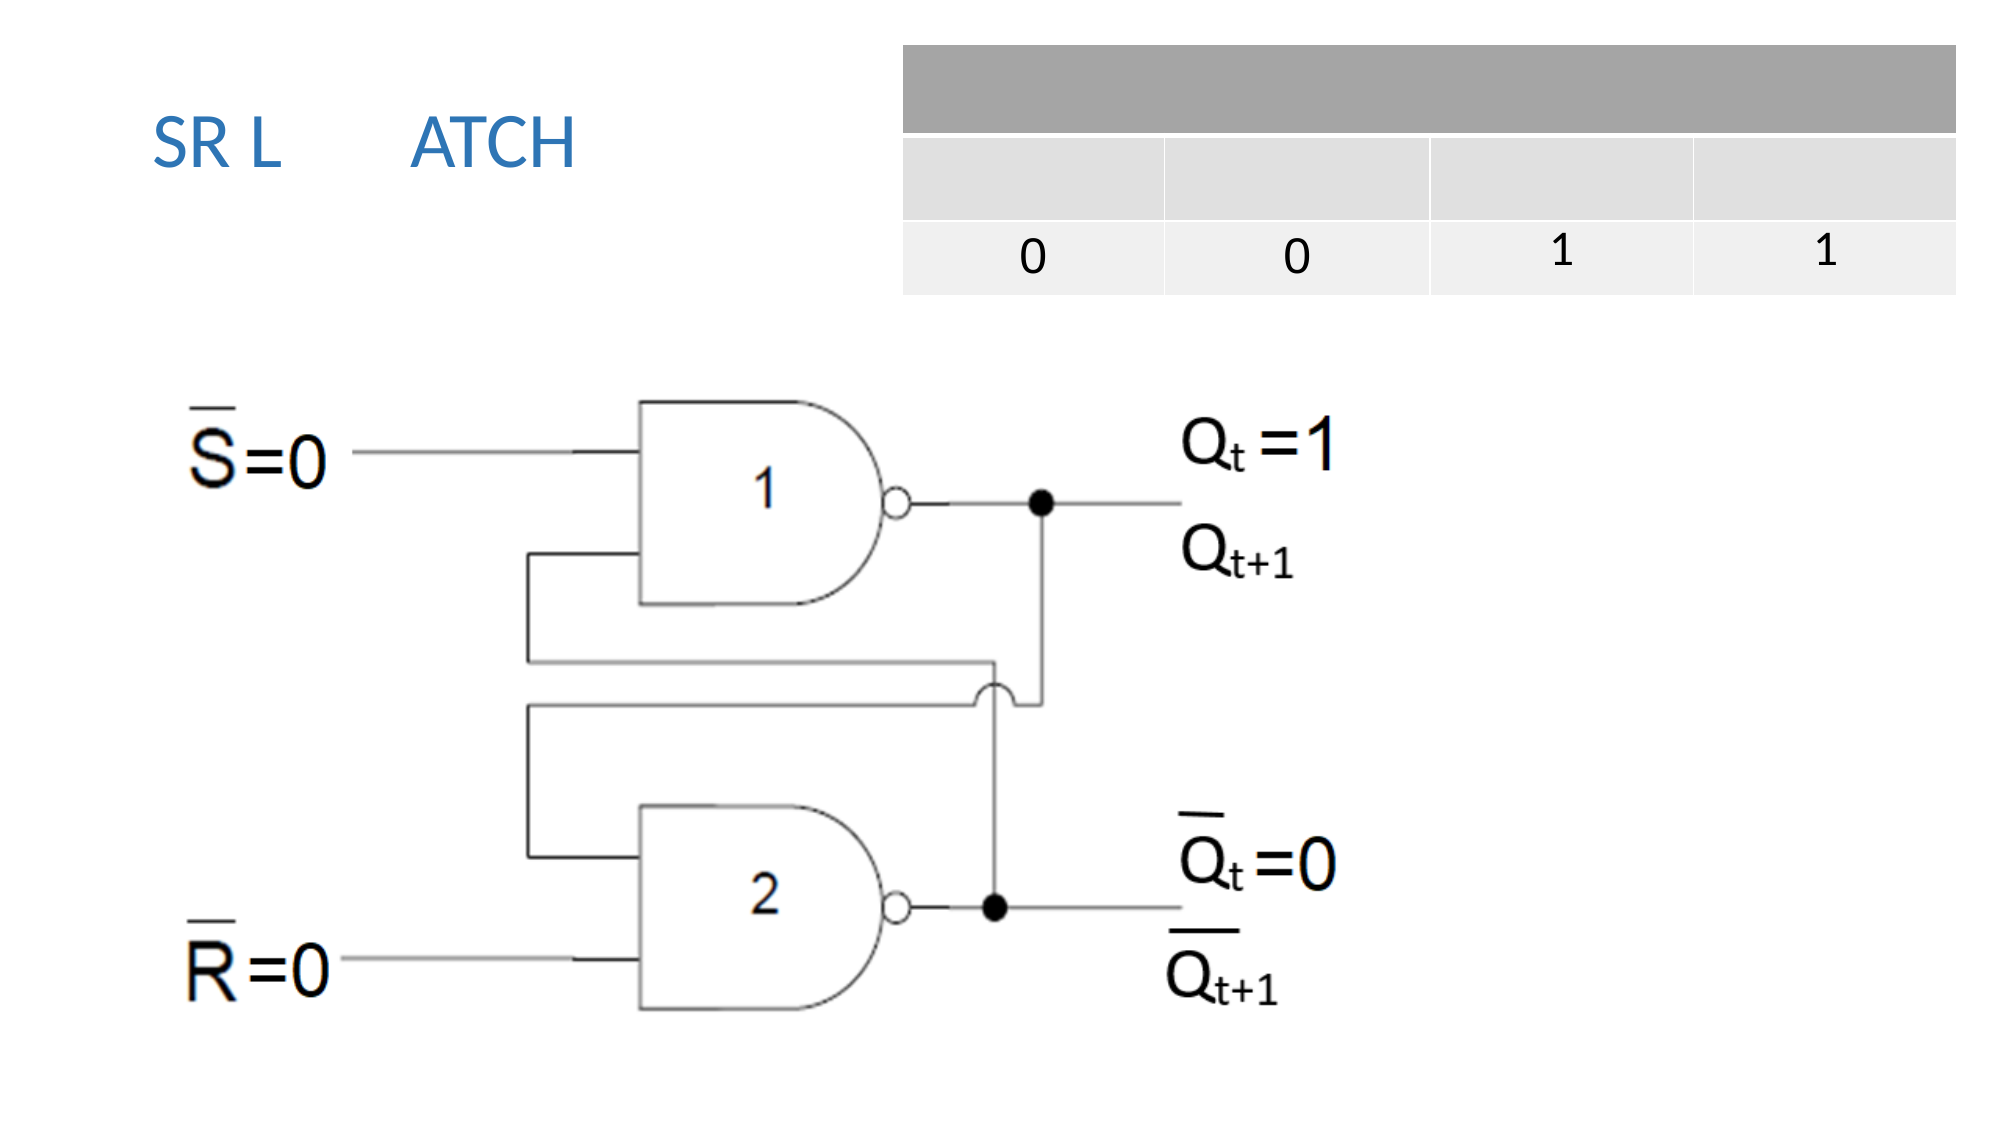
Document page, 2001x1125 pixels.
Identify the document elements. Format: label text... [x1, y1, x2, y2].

table_cell 1 [1431, 222, 1693, 295]
title SR L ATCH [137, 59, 612, 224]
table_cell [903, 138, 1164, 220]
table_header [903, 45, 1956, 133]
table_cell [1165, 138, 1429, 220]
table_cell 0 [1165, 222, 1429, 295]
picture [167, 358, 1353, 1047]
table_cell 1 [1694, 222, 1956, 295]
table_cell [1694, 138, 1956, 220]
table_cell [1431, 138, 1693, 220]
table_cell 0 [903, 222, 1164, 295]
